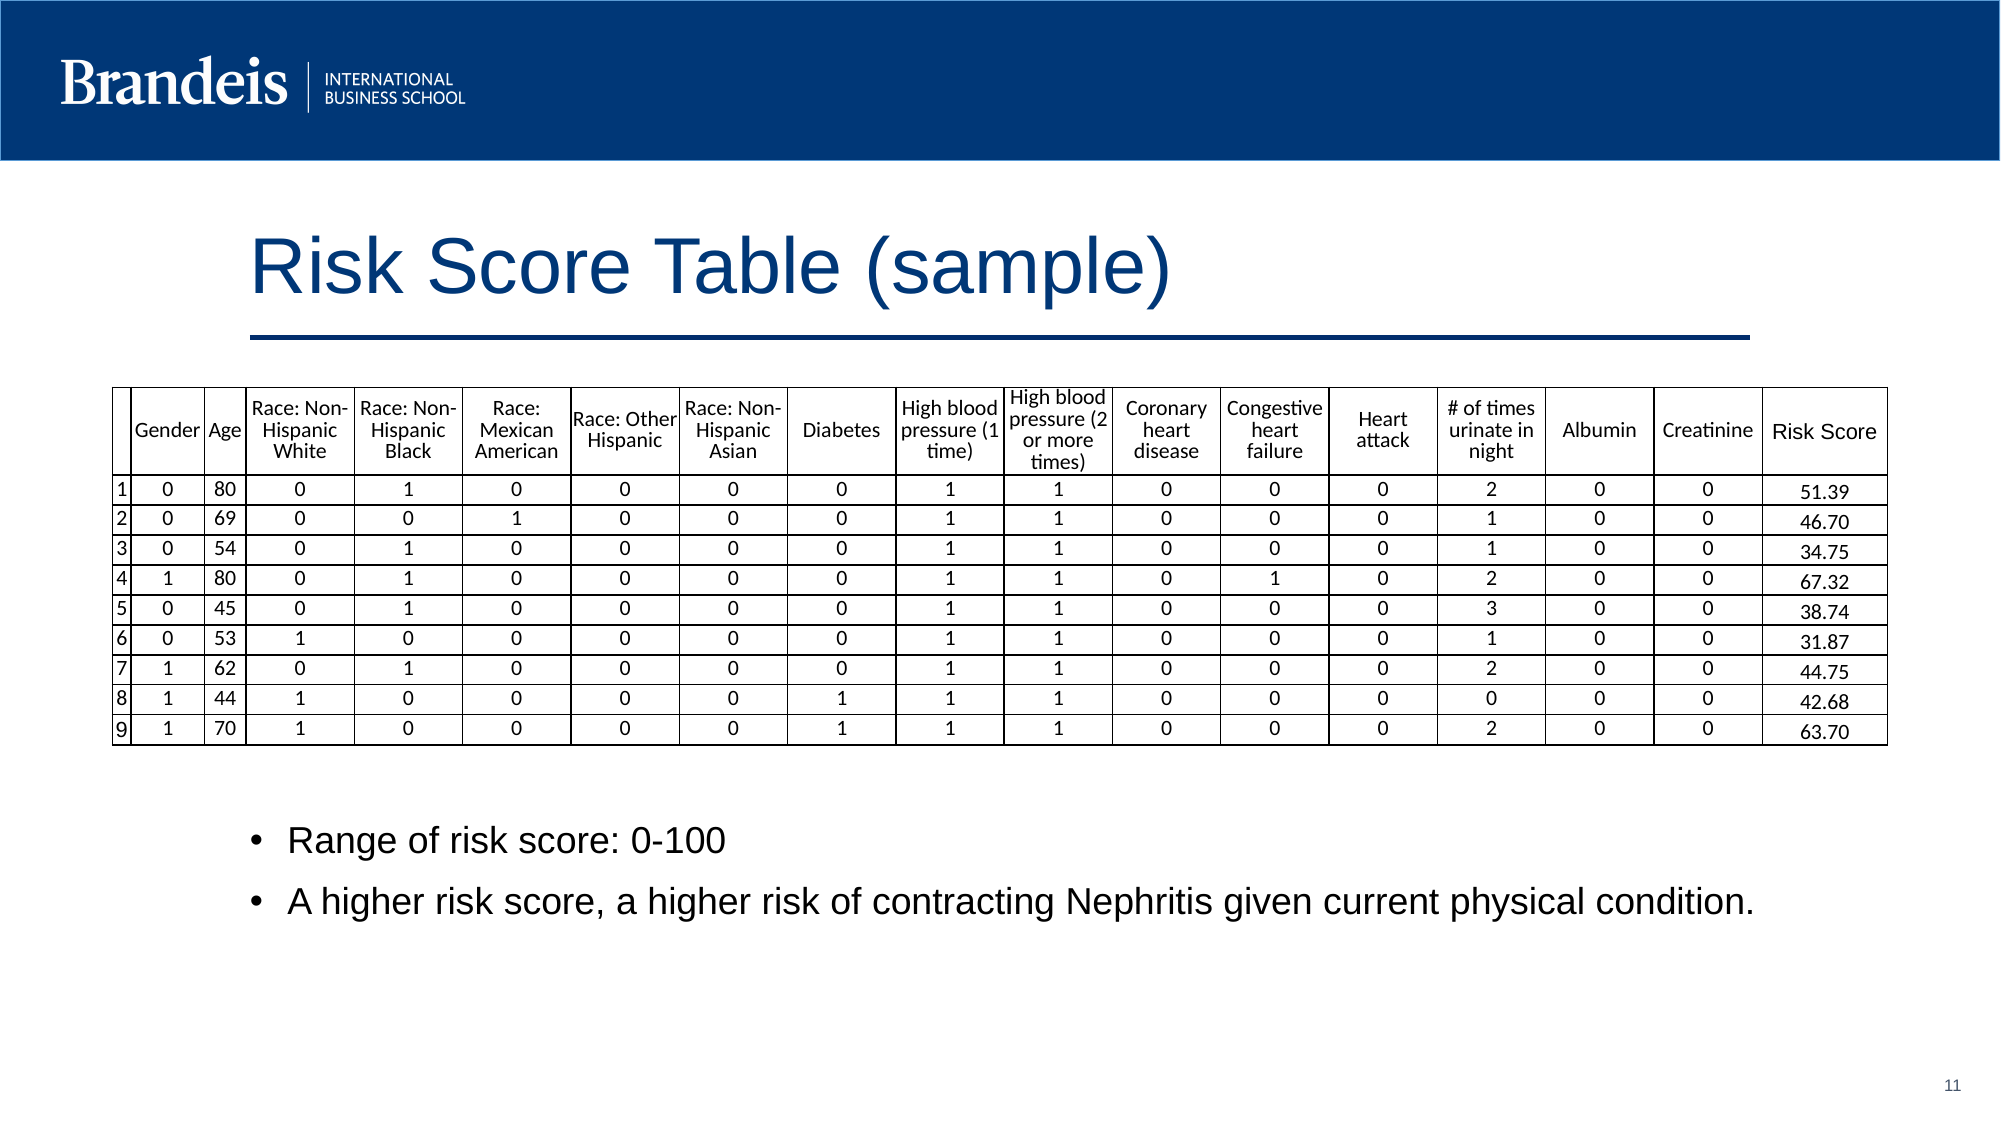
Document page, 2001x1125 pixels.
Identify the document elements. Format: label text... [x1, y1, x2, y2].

table_cell 0 [1113, 506, 1220, 534]
table_cell 51.39 [1763, 476, 1887, 504]
table_cell 45 [205, 596, 245, 624]
table_cell 0 [788, 536, 895, 564]
table_cell 0 [1221, 626, 1328, 654]
table_cell 0 [1655, 656, 1762, 684]
table_cell 1 [1005, 536, 1112, 564]
picture [50, 49, 477, 119]
table_cell 0 [680, 656, 787, 684]
table_cell 6 [113, 626, 130, 654]
table_cell 0 [1113, 685, 1220, 714]
table_cell 0 [1113, 566, 1220, 594]
table_cell 1 [463, 506, 570, 534]
table_cell 63.70 [1763, 715, 1887, 744]
table_header Race: Non-Hispanic Asian [680, 388, 787, 474]
table_cell 1 [1438, 536, 1545, 564]
table_cell 1 [1005, 596, 1112, 624]
table_cell 0 [1221, 506, 1328, 534]
table_cell 0 [788, 476, 895, 504]
table_cell 0 [1655, 566, 1762, 594]
table_cell 0 [788, 656, 895, 684]
table_cell 46.70 [1763, 506, 1887, 534]
table_cell 0 [1546, 715, 1653, 744]
table_cell 1 [788, 715, 895, 744]
table_cell 0 [1330, 536, 1437, 564]
table_cell 1 [1005, 685, 1112, 714]
table_header Coronary heart disease [1113, 388, 1220, 474]
table_cell 0 [463, 656, 570, 684]
table_cell 0 [1221, 685, 1328, 714]
table_cell 31.87 [1763, 626, 1887, 654]
table_cell 0 [247, 506, 354, 534]
table_cell 1 [132, 715, 204, 744]
table_header High blood pressure (2 or more times) [1005, 388, 1112, 474]
table_cell 9 [113, 715, 130, 744]
table_cell 0 [355, 626, 462, 654]
table_cell 0 [247, 566, 354, 594]
table_cell 0 [680, 566, 787, 594]
table_cell 1 [897, 506, 1003, 534]
table_cell 1 [1005, 506, 1112, 534]
table_cell 3 [1438, 596, 1545, 624]
table_cell 5 [113, 596, 130, 624]
table_cell 1 [132, 685, 204, 714]
table_cell 67.32 [1763, 566, 1887, 594]
table_cell 0 [1546, 536, 1653, 564]
table_cell 0 [680, 536, 787, 564]
table_cell 0 [1330, 596, 1437, 624]
table_header [113, 388, 130, 474]
table_cell 0 [463, 715, 570, 744]
table_cell 0 [1330, 476, 1437, 504]
table_cell 54 [205, 536, 245, 564]
table_cell 53 [205, 626, 245, 654]
table_cell 80 [205, 476, 245, 504]
table_cell 2 [113, 506, 130, 534]
table_cell 0 [132, 536, 204, 564]
table_cell 0 [572, 506, 679, 534]
table_cell 0 [572, 476, 679, 504]
table_header Albumin [1546, 388, 1653, 474]
table_cell 0 [463, 685, 570, 714]
table_cell 0 [1113, 596, 1220, 624]
table_cell 0 [572, 685, 679, 714]
table_cell 0 [1330, 566, 1437, 594]
table_cell 0 [1655, 476, 1762, 504]
table_cell 1 [1005, 715, 1112, 744]
table_cell 1 [897, 596, 1003, 624]
table_header Congestive heart failure [1221, 388, 1328, 474]
table_cell 1 [355, 566, 462, 594]
table_cell 0 [1546, 626, 1653, 654]
table_cell 0 [1330, 715, 1437, 744]
table_cell 0 [572, 656, 679, 684]
table_cell 0 [1113, 656, 1220, 684]
table_cell 0 [463, 476, 570, 504]
table_cell 0 [1330, 506, 1437, 534]
table_cell 7 [113, 656, 130, 684]
table_cell 0 [355, 506, 462, 534]
table_cell 0 [1221, 596, 1328, 624]
table_header Creatinine [1655, 388, 1762, 474]
table_cell 0 [680, 476, 787, 504]
table_cell 0 [680, 715, 787, 744]
table_cell 1 [113, 476, 130, 504]
table_cell 0 [788, 566, 895, 594]
table_cell 44.75 [1763, 656, 1887, 684]
table_cell 3 [113, 536, 130, 564]
table_cell 1 [247, 715, 354, 744]
table_cell 1 [897, 685, 1003, 714]
table_cell 42.68 [1763, 685, 1887, 714]
table_cell 1 [1221, 566, 1328, 594]
table_cell 1 [897, 656, 1003, 684]
table_cell 4 [113, 566, 130, 594]
table_cell 44 [205, 685, 245, 714]
table_cell 1 [355, 476, 462, 504]
table_cell 0 [247, 536, 354, 564]
table_cell 0 [1655, 685, 1762, 714]
list Range of risk score: 0-100 A higher risk score, a higher risk of contracting Nephritis given current physical condition. [249, 746, 1863, 1013]
table_cell 0 [1546, 566, 1653, 594]
table_cell 0 [1113, 476, 1220, 504]
table_cell 0 [1655, 506, 1762, 534]
table_cell 0 [1221, 715, 1328, 744]
table_cell 0 [680, 596, 787, 624]
table_cell 0 [1655, 715, 1762, 744]
table_cell 0 [1655, 626, 1762, 654]
table_cell 0 [247, 656, 354, 684]
table_cell 0 [1330, 685, 1437, 714]
table_cell 0 [1546, 476, 1653, 504]
table_header Race: Non-Hispanic Black [355, 388, 462, 474]
table_cell 38.74 [1763, 596, 1887, 624]
table_cell 0 [1546, 685, 1653, 714]
table_cell 0 [1113, 715, 1220, 744]
table_cell 1 [897, 715, 1003, 744]
table_header Age [205, 388, 245, 474]
table_cell 2 [1438, 656, 1545, 684]
table_cell 8 [113, 685, 130, 714]
list Risk Score Table (sample) [249, 224, 1750, 313]
table_header Race: Other Hispanic [572, 388, 679, 474]
table_cell 0 [1221, 476, 1328, 504]
table_cell 62 [205, 656, 245, 684]
table_cell 0 [1330, 626, 1437, 654]
table_cell 1 [355, 656, 462, 684]
table_cell 0 [463, 566, 570, 594]
table_cell 1 [788, 685, 895, 714]
table_cell 2 [1438, 715, 1545, 744]
table_cell 0 [1221, 656, 1328, 684]
table_cell 0 [132, 476, 204, 504]
table_header Diabetes [788, 388, 895, 474]
table_cell 0 [1546, 596, 1653, 624]
table_cell 1 [132, 566, 204, 594]
table_cell 1 [1005, 566, 1112, 594]
table_cell 0 [463, 626, 570, 654]
table_cell 34.75 [1763, 536, 1887, 564]
table_cell 0 [680, 506, 787, 534]
table_cell 0 [680, 685, 787, 714]
table_cell 70 [205, 715, 245, 744]
table_cell 0 [463, 536, 570, 564]
table_cell 0 [132, 506, 204, 534]
table_cell 0 [1438, 685, 1545, 714]
table_cell 1 [1005, 476, 1112, 504]
table_cell 1 [897, 566, 1003, 594]
table_cell 0 [572, 536, 679, 564]
table_cell 0 [1113, 626, 1220, 654]
table_cell 1 [897, 626, 1003, 654]
table_cell 1 [1438, 506, 1545, 534]
table_cell 1 [355, 536, 462, 564]
table_cell 0 [355, 715, 462, 744]
table_cell 0 [1546, 506, 1653, 534]
table_cell 0 [1330, 656, 1437, 684]
table_header Risk Score [1763, 388, 1887, 474]
table_cell 0 [572, 596, 679, 624]
table_cell 1 [247, 626, 354, 654]
table_cell 69 [205, 506, 245, 534]
table_cell 0 [1655, 596, 1762, 624]
table_cell 1 [1005, 656, 1112, 684]
table_header Race: Mexican American [463, 388, 570, 474]
table_cell 0 [132, 626, 204, 654]
table_cell 1 [132, 656, 204, 684]
table_cell 0 [355, 685, 462, 714]
table_cell 0 [1113, 536, 1220, 564]
table_cell 2 [1438, 476, 1545, 504]
table_cell 0 [132, 596, 204, 624]
table_cell 1 [897, 536, 1003, 564]
table_cell 1 [897, 476, 1003, 504]
table_cell 1 [247, 685, 354, 714]
table_cell 0 [247, 476, 354, 504]
table_cell 0 [1546, 656, 1653, 684]
table_cell 0 [572, 626, 679, 654]
table_header Race: Non-Hispanic White [247, 388, 354, 474]
table_cell 80 [205, 566, 245, 594]
table_header Gender [132, 388, 204, 474]
table_header High blood pressure (1 time) [897, 388, 1003, 474]
table_cell 0 [572, 715, 679, 744]
table_cell 0 [572, 566, 679, 594]
table_cell 0 [788, 626, 895, 654]
table_cell 0 [680, 626, 787, 654]
table_cell 2 [1438, 566, 1545, 594]
table_cell 0 [788, 506, 895, 534]
table_cell 0 [1221, 536, 1328, 564]
table_cell 0 [463, 596, 570, 624]
table_cell 0 [1655, 536, 1762, 564]
table_cell 1 [355, 596, 462, 624]
table_header # of times urinate in night [1438, 388, 1545, 474]
table_header Heart attack [1330, 388, 1437, 474]
table_cell 1 [1438, 626, 1545, 654]
table_cell 1 [1005, 626, 1112, 654]
table_cell 0 [788, 596, 895, 624]
table_cell 0 [247, 596, 354, 624]
